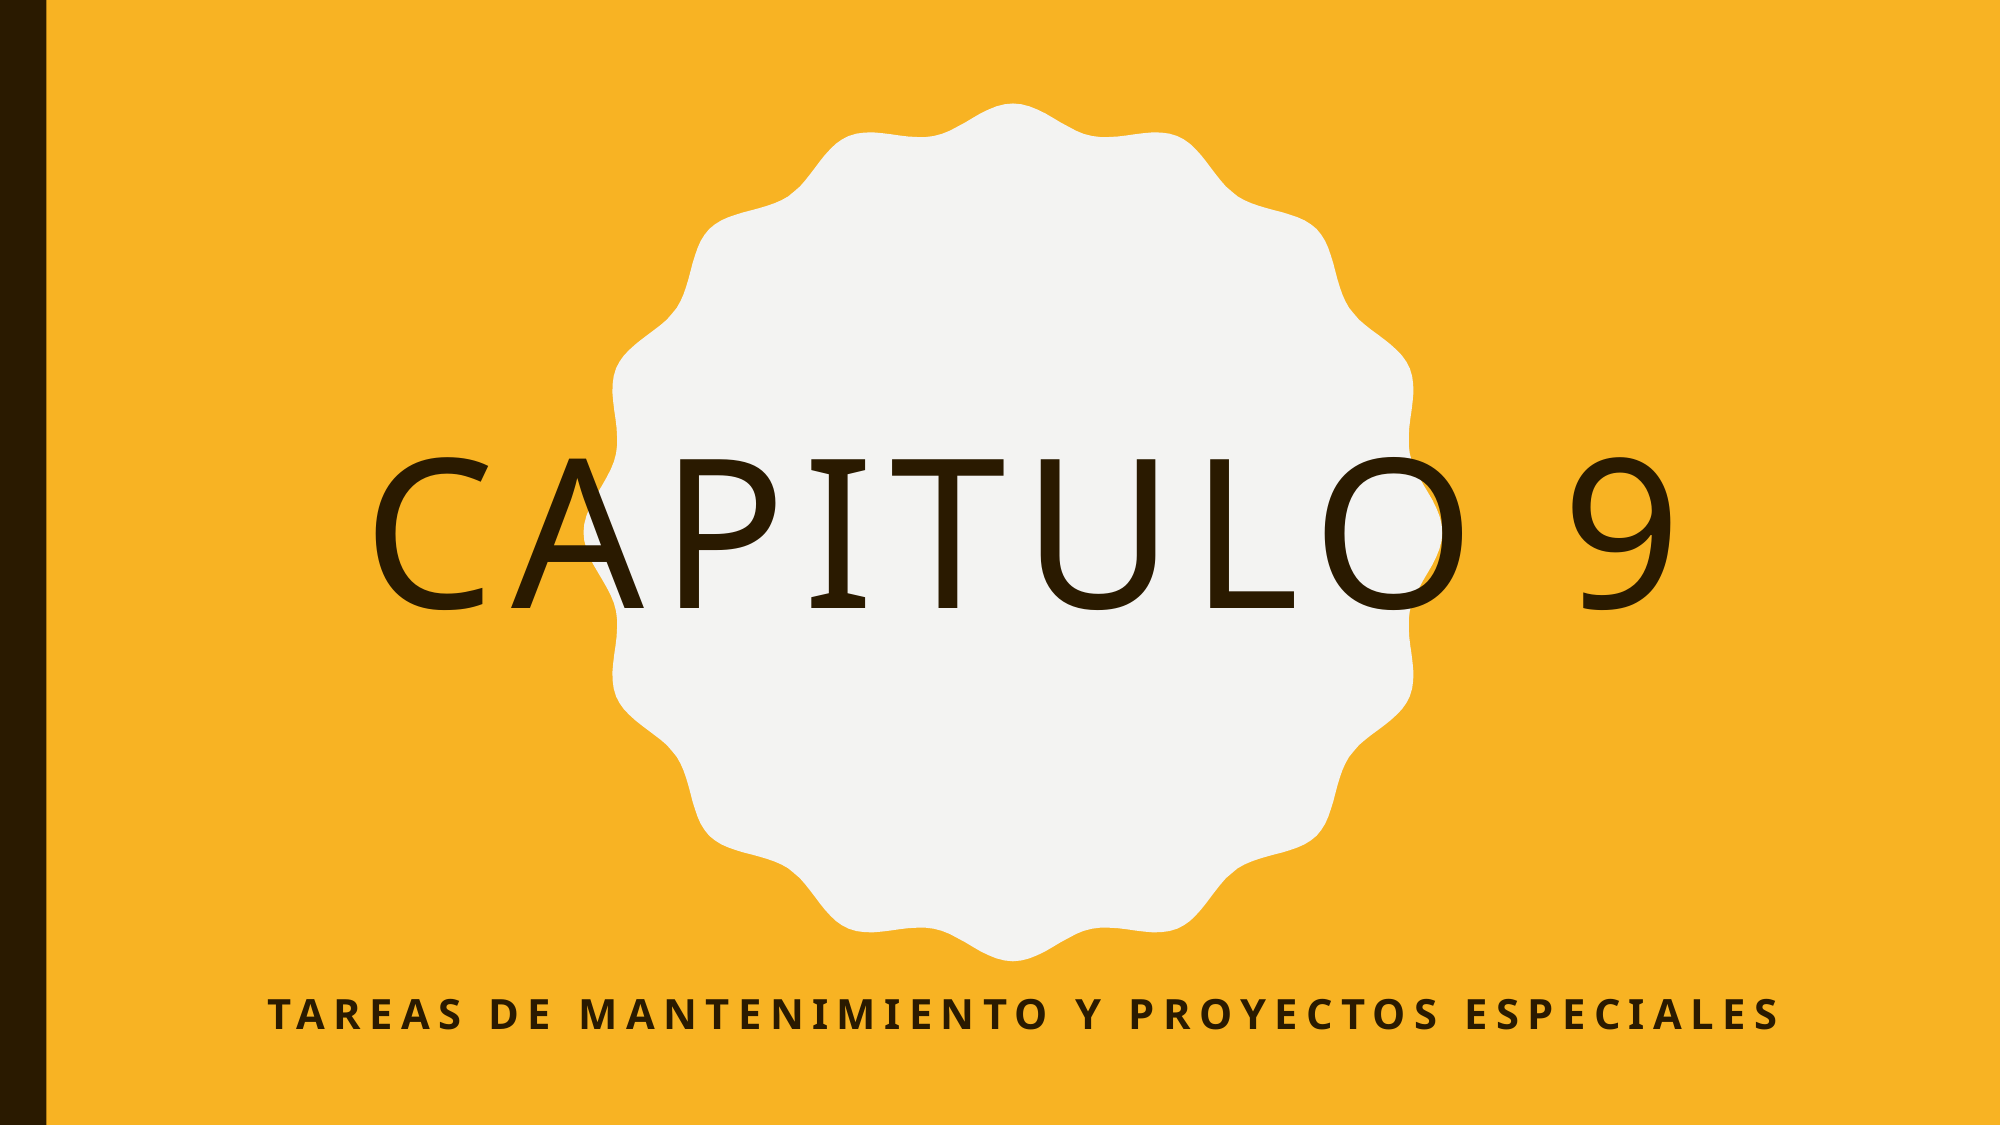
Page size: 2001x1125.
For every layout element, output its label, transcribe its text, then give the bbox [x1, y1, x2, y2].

title Capitulo 9 [176, 180, 1870, 902]
subtitle Tareas de mantenimiento y proyectos especiales [45, 980, 2000, 1103]
